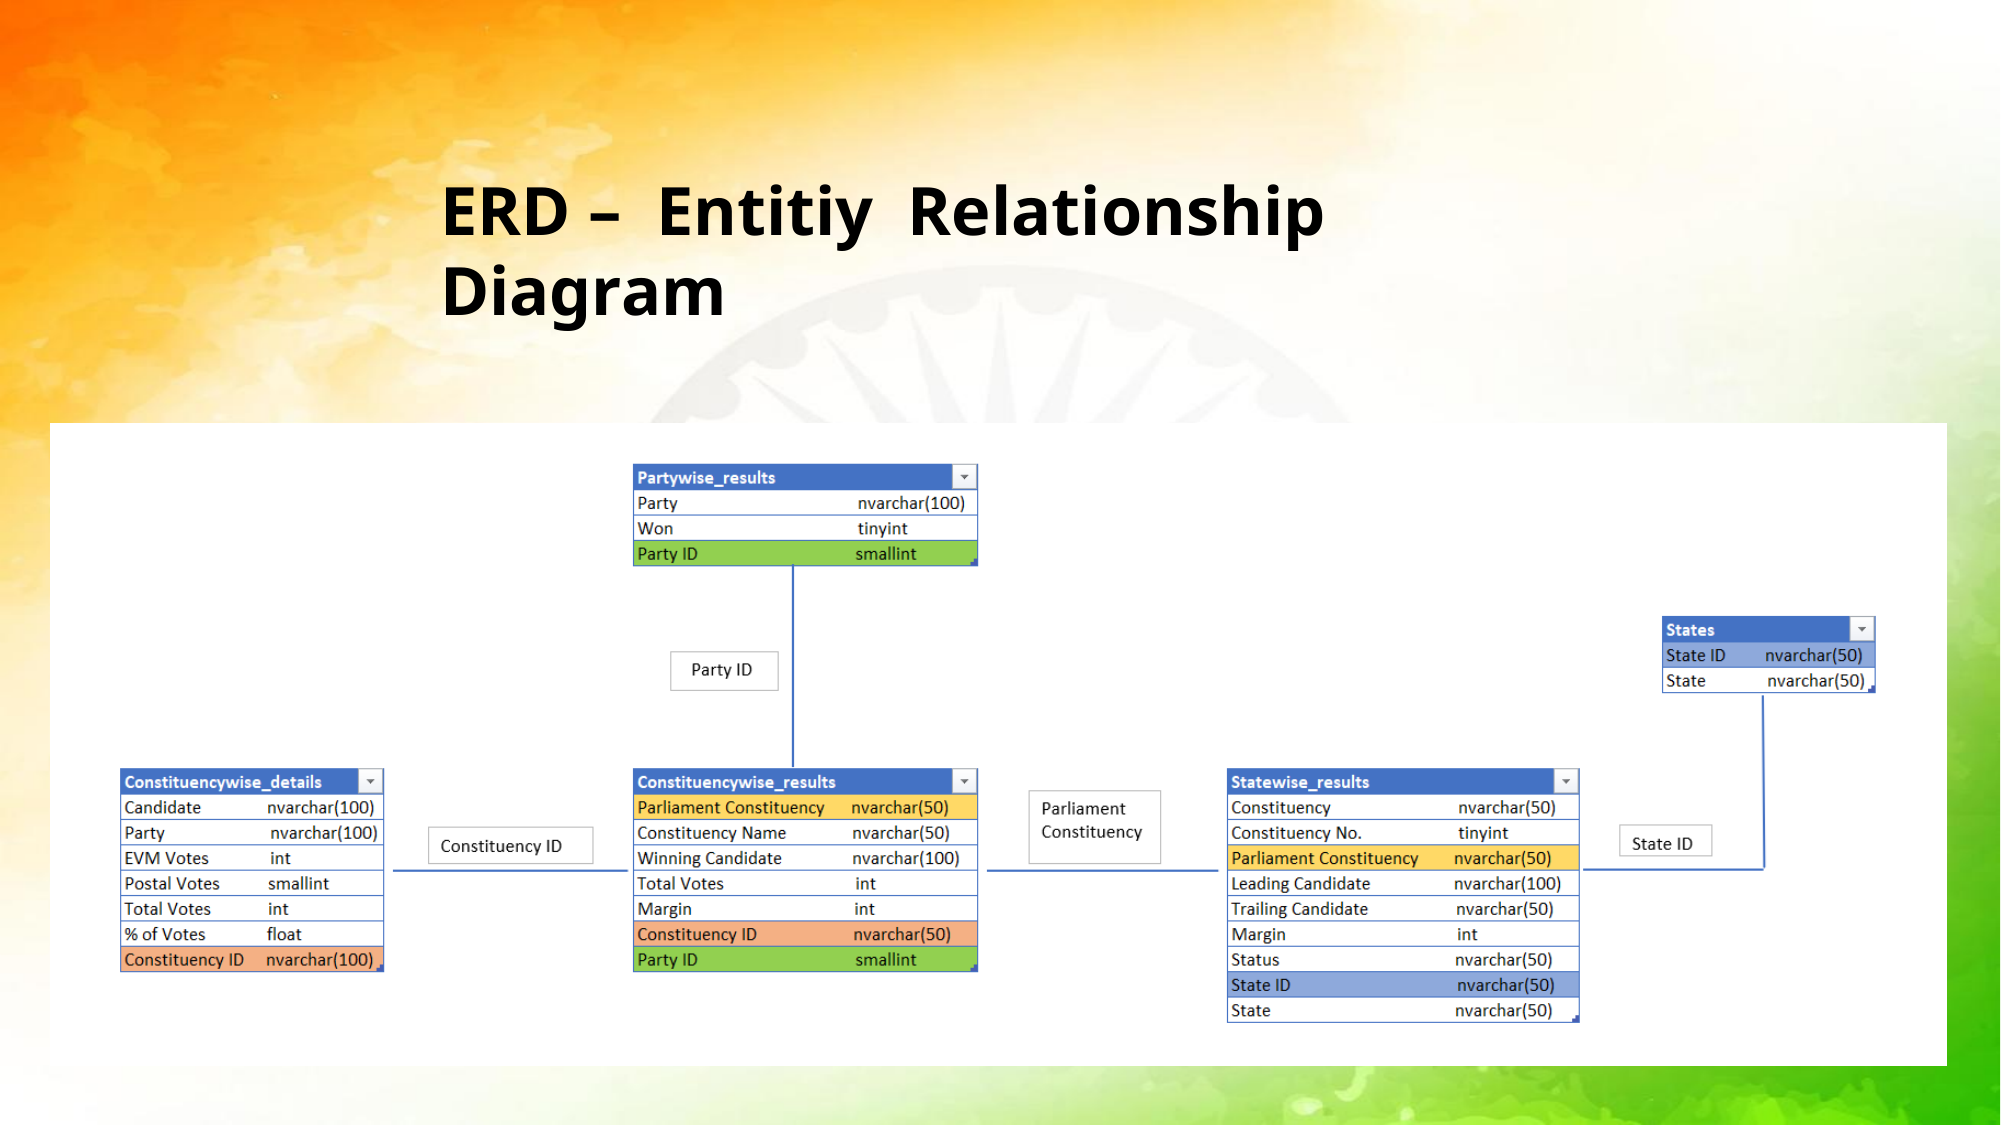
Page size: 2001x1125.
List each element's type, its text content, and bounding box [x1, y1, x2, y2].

picture [0, 0, 2001, 1125]
text_box ERD – Entitiy Relationship Diagram [424, 161, 1573, 337]
